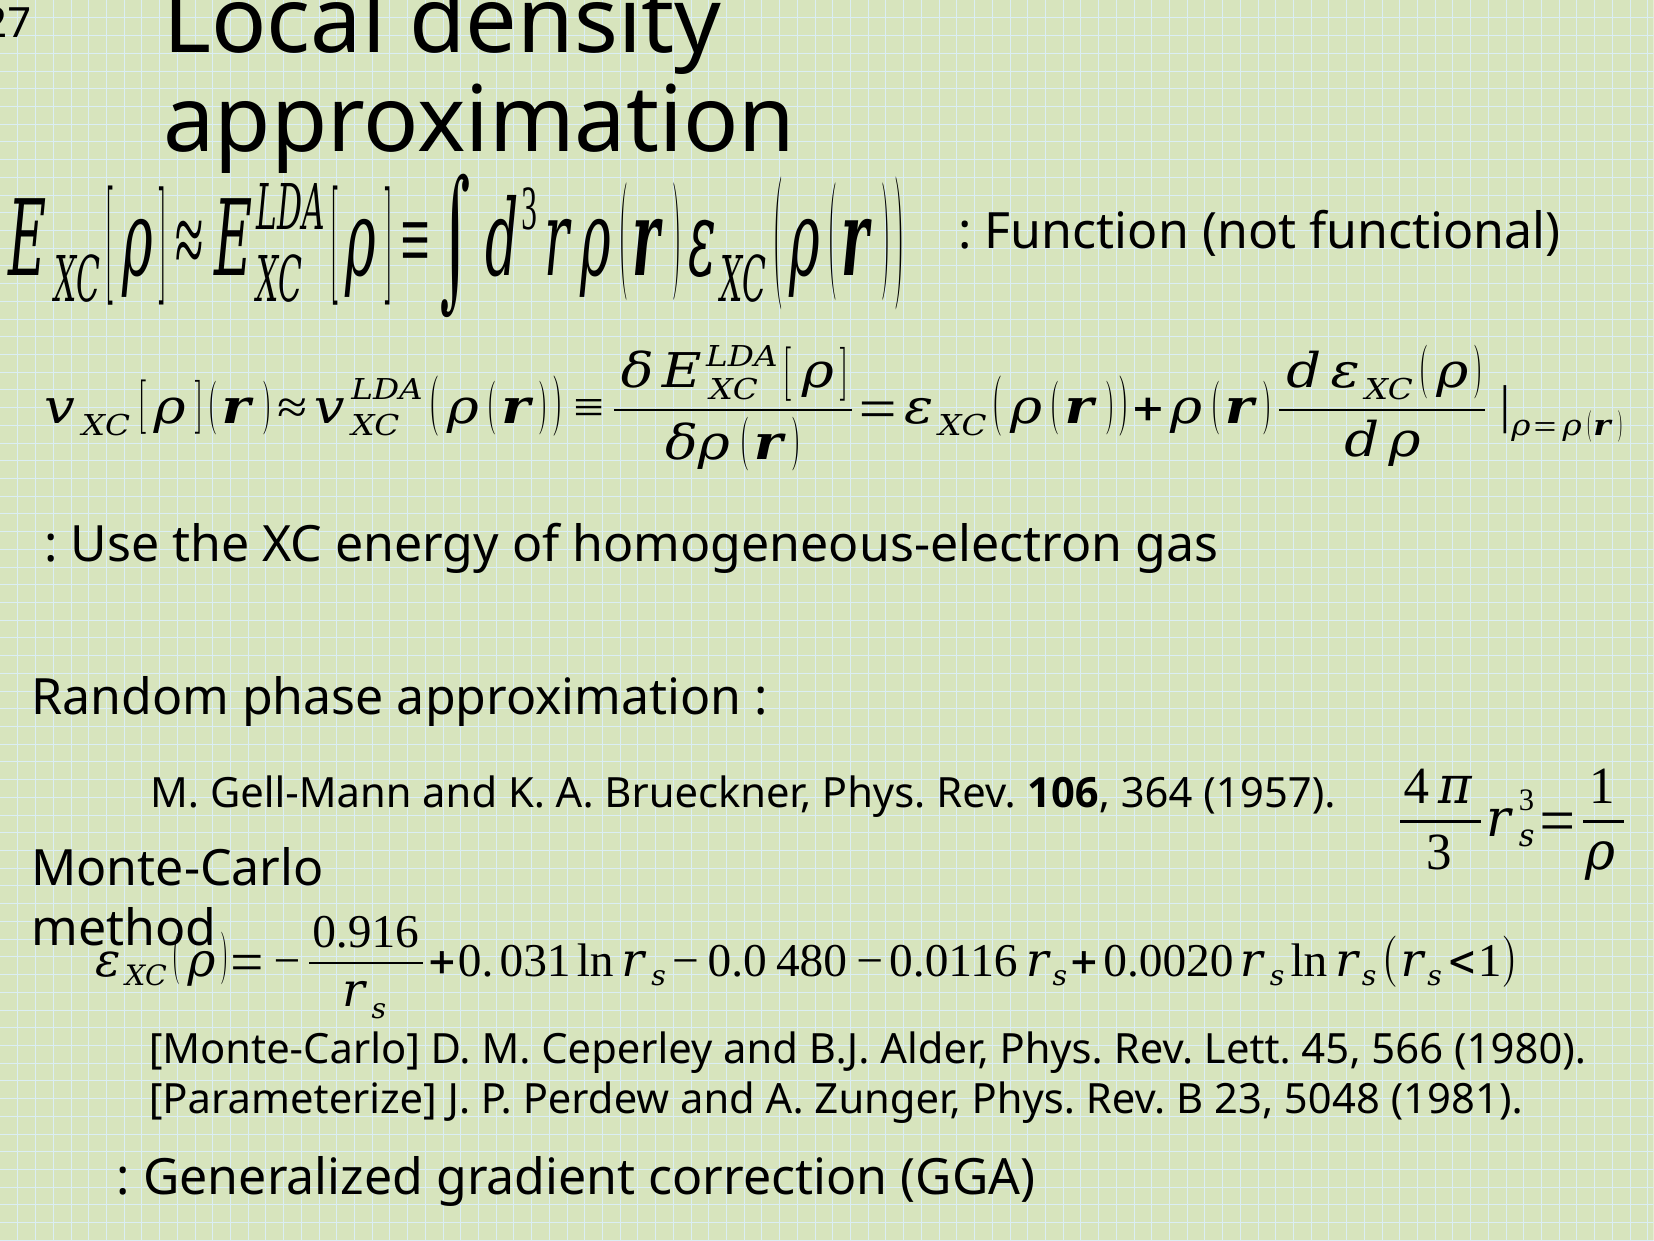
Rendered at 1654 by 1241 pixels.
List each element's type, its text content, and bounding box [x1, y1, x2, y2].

text_box Monte-Carlo method [31, 835, 497, 955]
text_box [Monte-Carlo] D. M. Ceperley and B.J. Alder, Phys. Rev. Lett. 45, 566 (1980). [Parameterize] J. P. Perdew and A. Zunger, Phys. Rev. B 23, 5048 (1981). [148, 1021, 1605, 1122]
text_box M. Gell-Mann and K. A. Brueckner, Phys. Rev. 106, 364 (1957). [135, 758, 1351, 824]
title Local density approximation [163, 0, 1359, 144]
